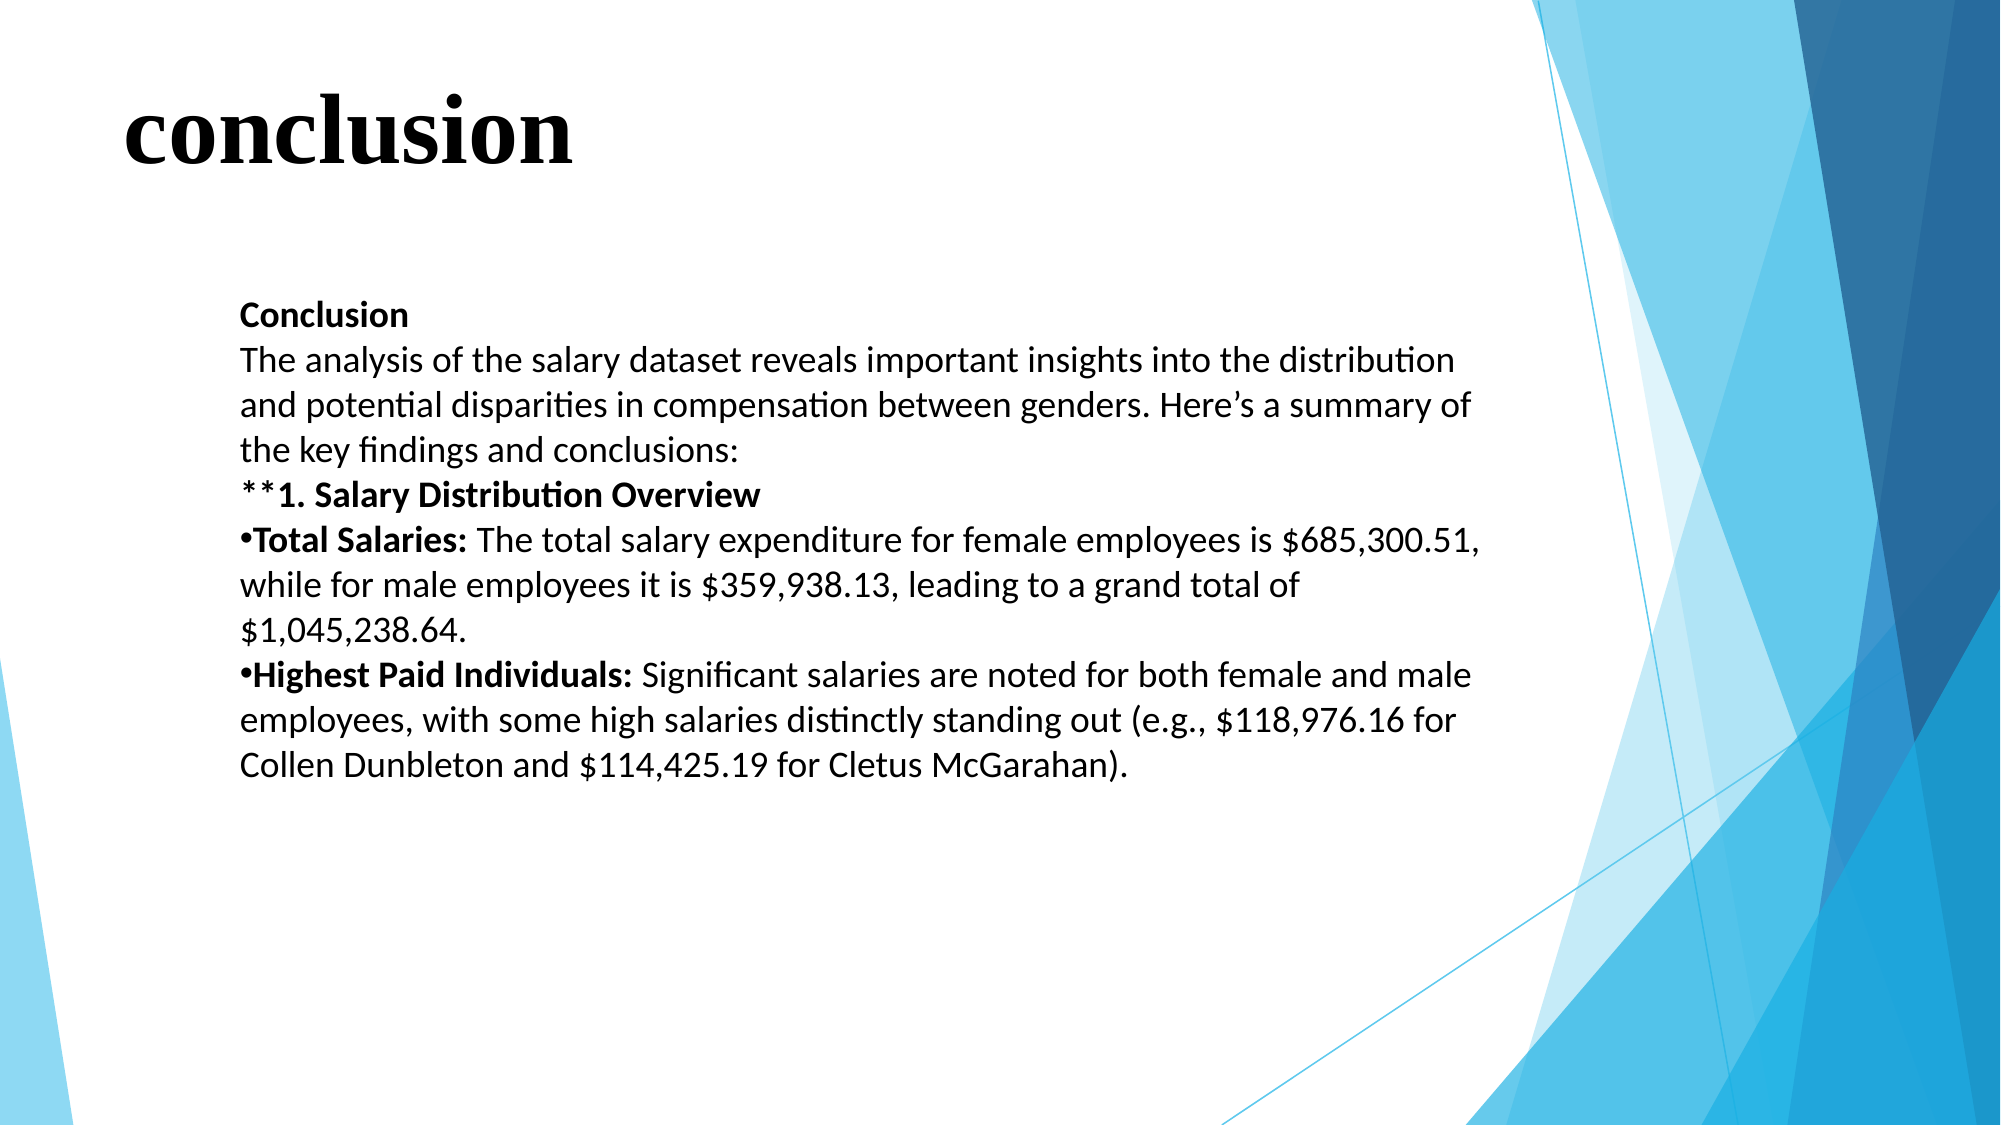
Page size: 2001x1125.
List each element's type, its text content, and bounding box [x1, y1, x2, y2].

text_box Conclusion The analysis of the salary dataset reveals important insights into the distribution and potential disparities in compensation between genders. Here’s a summary of the key findings and conclusions: **1. Salary Distribution Overview Total Salaries: The total salary expenditure for female employees is $685,300.51, while for male employees it is $359,938.13, leading to a grand total of $1,045,238.64. Highest Paid Individuals: Significant salaries are noted for both female and male employees, with some high salaries distinctly standing out (e.g., $118,976.16 for Collen Dunbleton and $114,425.19 for Cletus McGarahan). [224, 237, 1502, 793]
title conclusion [123, 63, 1877, 188]
